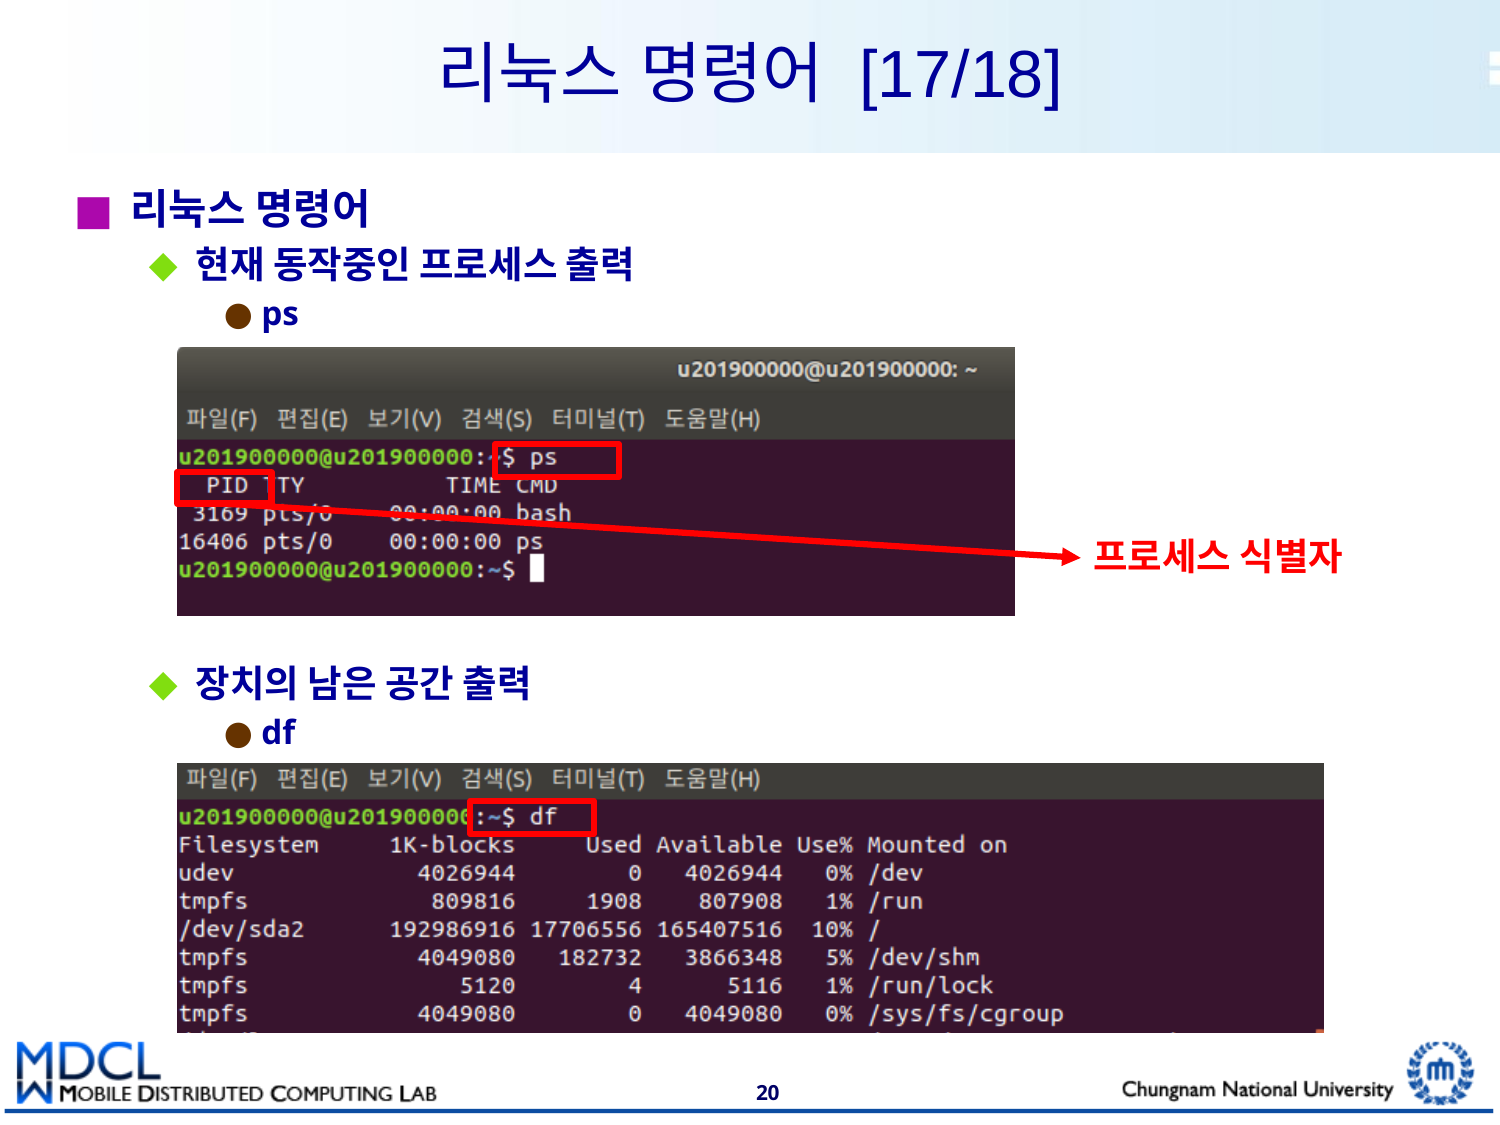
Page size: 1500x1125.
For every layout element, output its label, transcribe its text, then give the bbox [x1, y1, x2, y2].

title 리눅스 명령어 [17/18] [75, 23, 1425, 129]
picture [0, 0, 1500, 153]
picture [0, 1034, 1500, 1123]
picture [176, 346, 1016, 617]
text_box 프로세스 식별자 [1078, 517, 1444, 1010]
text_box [224, 503, 1082, 559]
list 리눅스 명령어 현재 동작중인 프로세스 출력 ps 장치의 남은 공간 출력 df [58, 175, 1442, 1008]
picture [176, 763, 1325, 1033]
